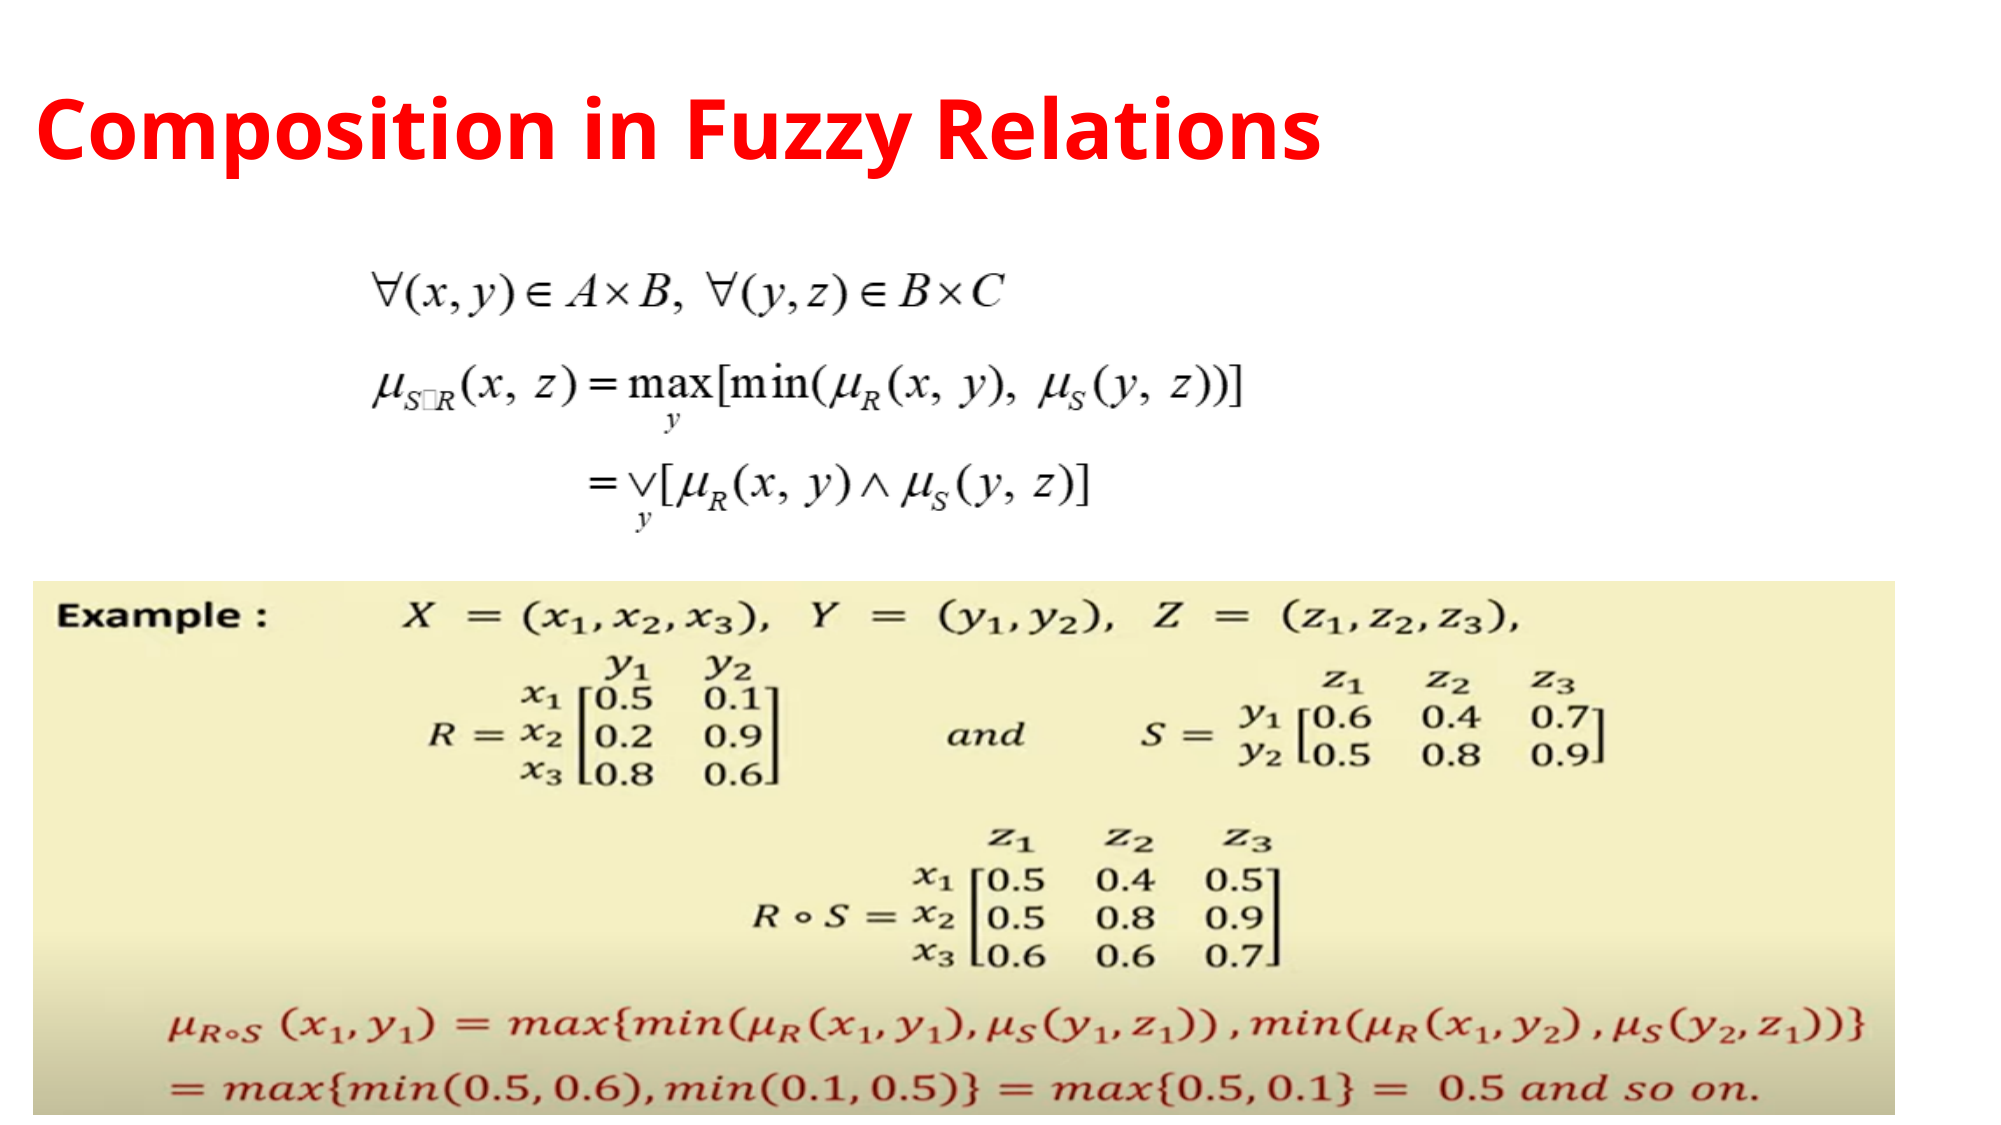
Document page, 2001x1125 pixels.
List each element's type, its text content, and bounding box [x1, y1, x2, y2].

picture [328, 250, 1271, 544]
title Composition in Fuzzy Relations [19, 33, 1745, 232]
picture [33, 581, 1895, 1115]
